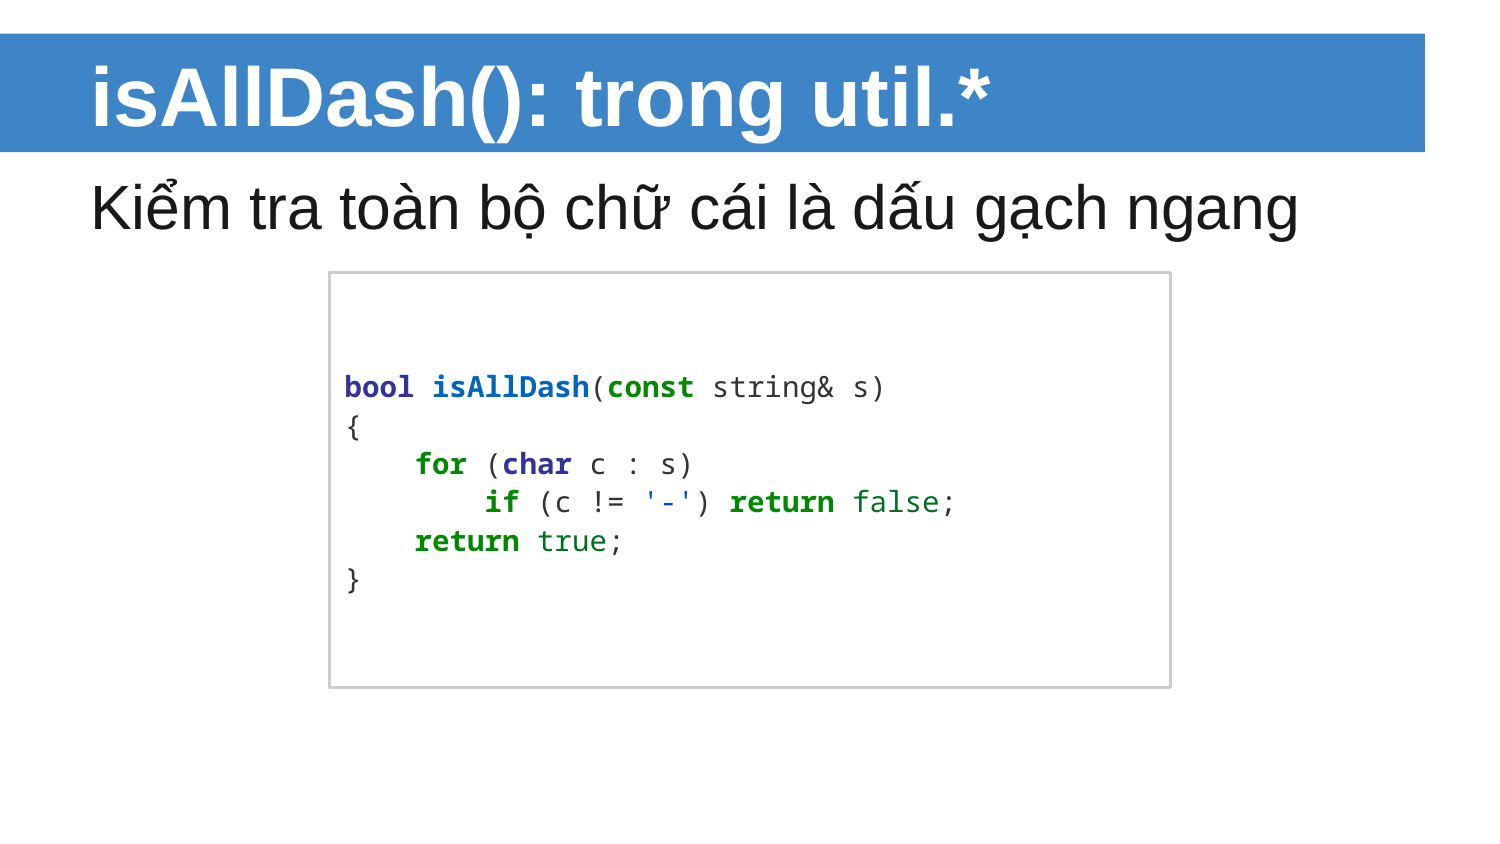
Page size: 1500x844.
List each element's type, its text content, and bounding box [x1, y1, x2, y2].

title isAllDash(): trong util.* [75, 33, 1425, 152]
list Kiểm tra toàn bộ chữ cái là dấu gạch ngang [75, 152, 1425, 808]
text_box bool isAllDash(const string& s) { for (char c : s) if (c != '-') return false; return true; } [329, 272, 1171, 688]
